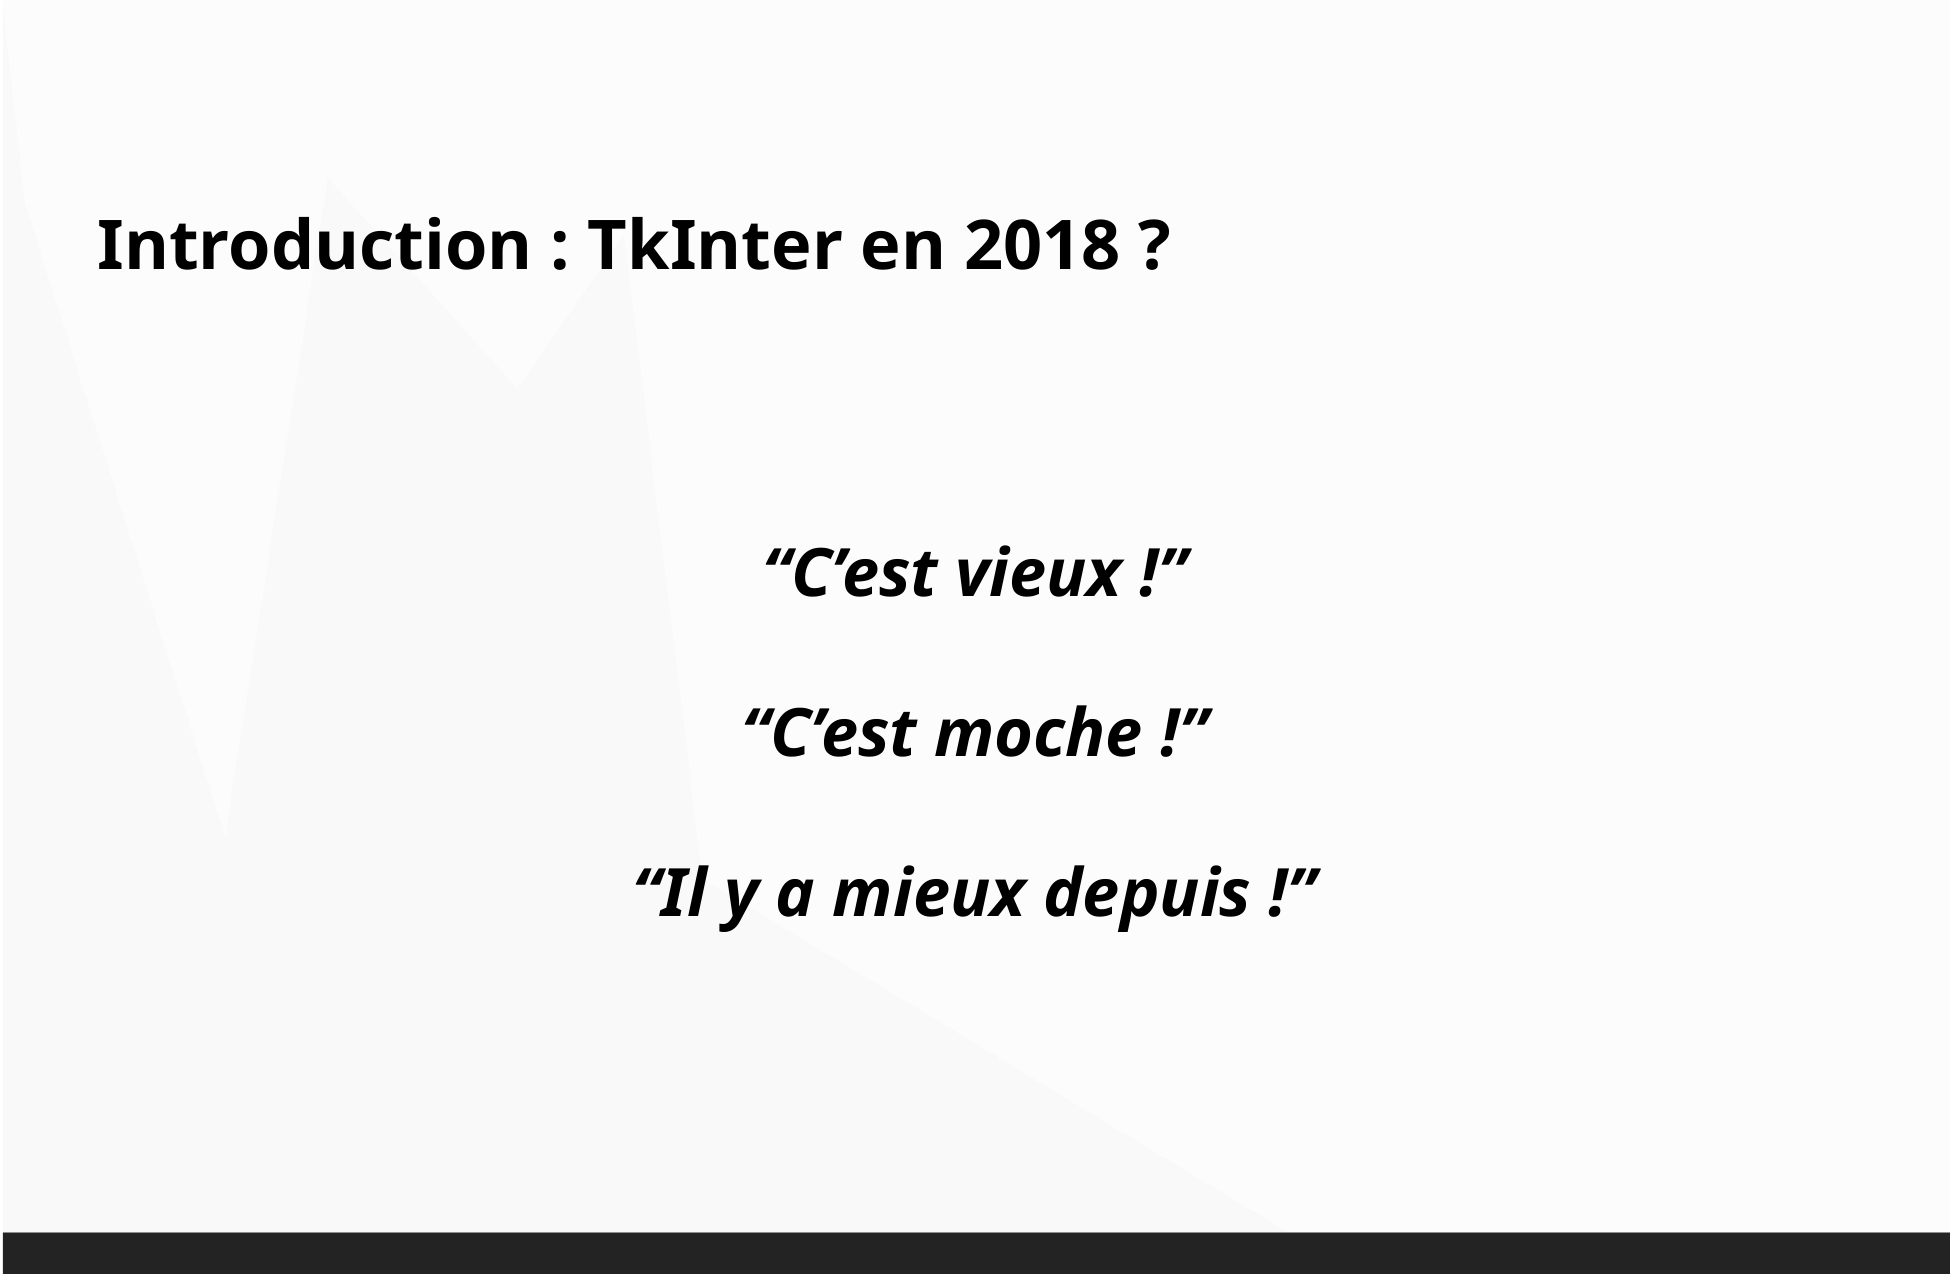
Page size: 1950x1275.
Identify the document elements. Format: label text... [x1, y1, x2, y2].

picture [2, 0, 1950, 1275]
text_box “C’est vieux !” “C’est moche !” “Il y a mieux depuis !” [97, 337, 1853, 1123]
text_box Introduction : TkInter en 2018 ? [97, 135, 1853, 337]
